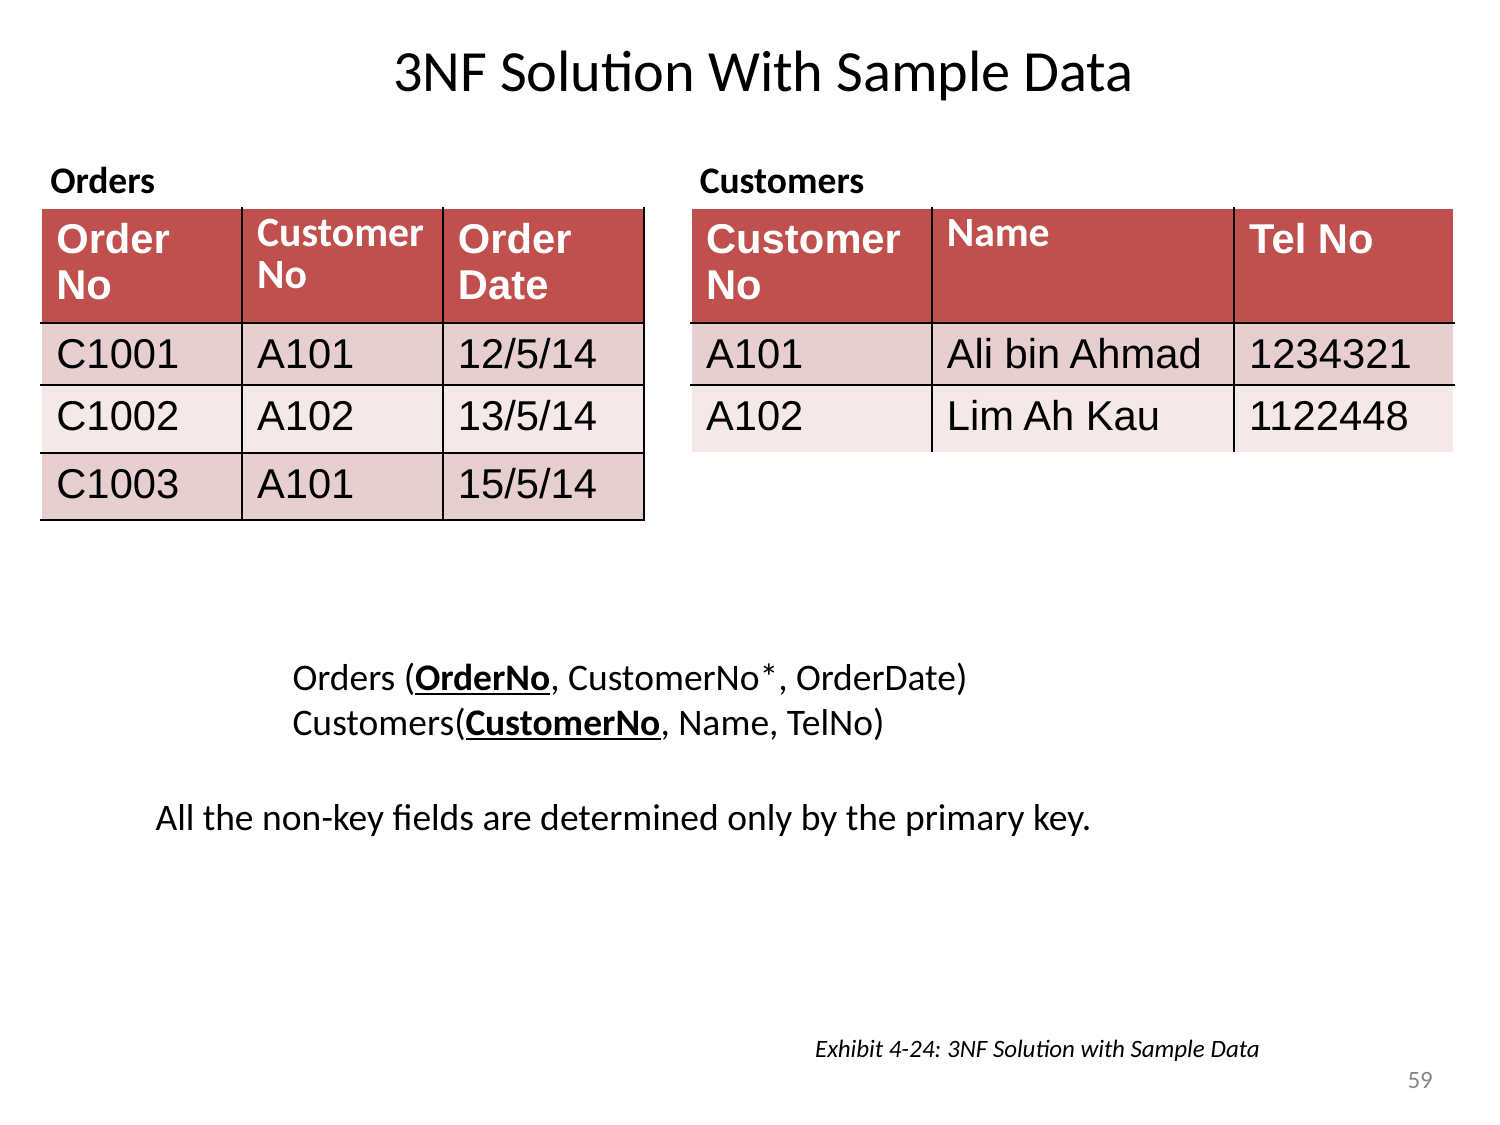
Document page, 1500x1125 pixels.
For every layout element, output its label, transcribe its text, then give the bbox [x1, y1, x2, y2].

text_box Orders (OrderNo, CustomerNo*, OrderDate) Customers(CustomerNo, Name, TelNo) [277, 645, 997, 751]
table_cell C1002 [42, 386, 241, 452]
table_cell 1122448 [1235, 386, 1453, 452]
table_cell A102 [692, 386, 931, 452]
table_cell C1003 [42, 454, 241, 519]
table_cell 15/5/14 [444, 454, 643, 519]
table_cell Ali bin Ahmad [933, 324, 1233, 384]
table_cell C1001 [42, 324, 241, 384]
table_cell A101 [692, 324, 931, 384]
table_header Order Date [444, 209, 643, 322]
table_cell 12/5/14 [444, 324, 643, 384]
table_cell 13/5/14 [444, 386, 643, 452]
table_cell A101 [243, 324, 442, 384]
table_header Tel No [1235, 209, 1453, 322]
table_header Customer No [243, 209, 442, 322]
table_header Customer No [692, 209, 931, 322]
text_box Orders [35, 148, 172, 209]
slide_number ‹#› [1375, 1054, 1465, 1103]
title 3NF Solution With Sample Data [88, 19, 1439, 118]
table_cell 1234321 [1235, 324, 1453, 384]
text_box All the non-key fields are determined only by the primary key. [140, 785, 1293, 846]
text_box Exhibit 4-24: 3NF Solution with Sample Data [800, 1025, 1323, 1070]
table_header Order No [42, 209, 241, 322]
text_box Customers [684, 148, 881, 209]
table_cell A101 [243, 454, 442, 519]
table_cell Lim Ah Kau [933, 386, 1233, 452]
table_cell A102 [243, 386, 442, 452]
table_header Name [933, 209, 1233, 322]
